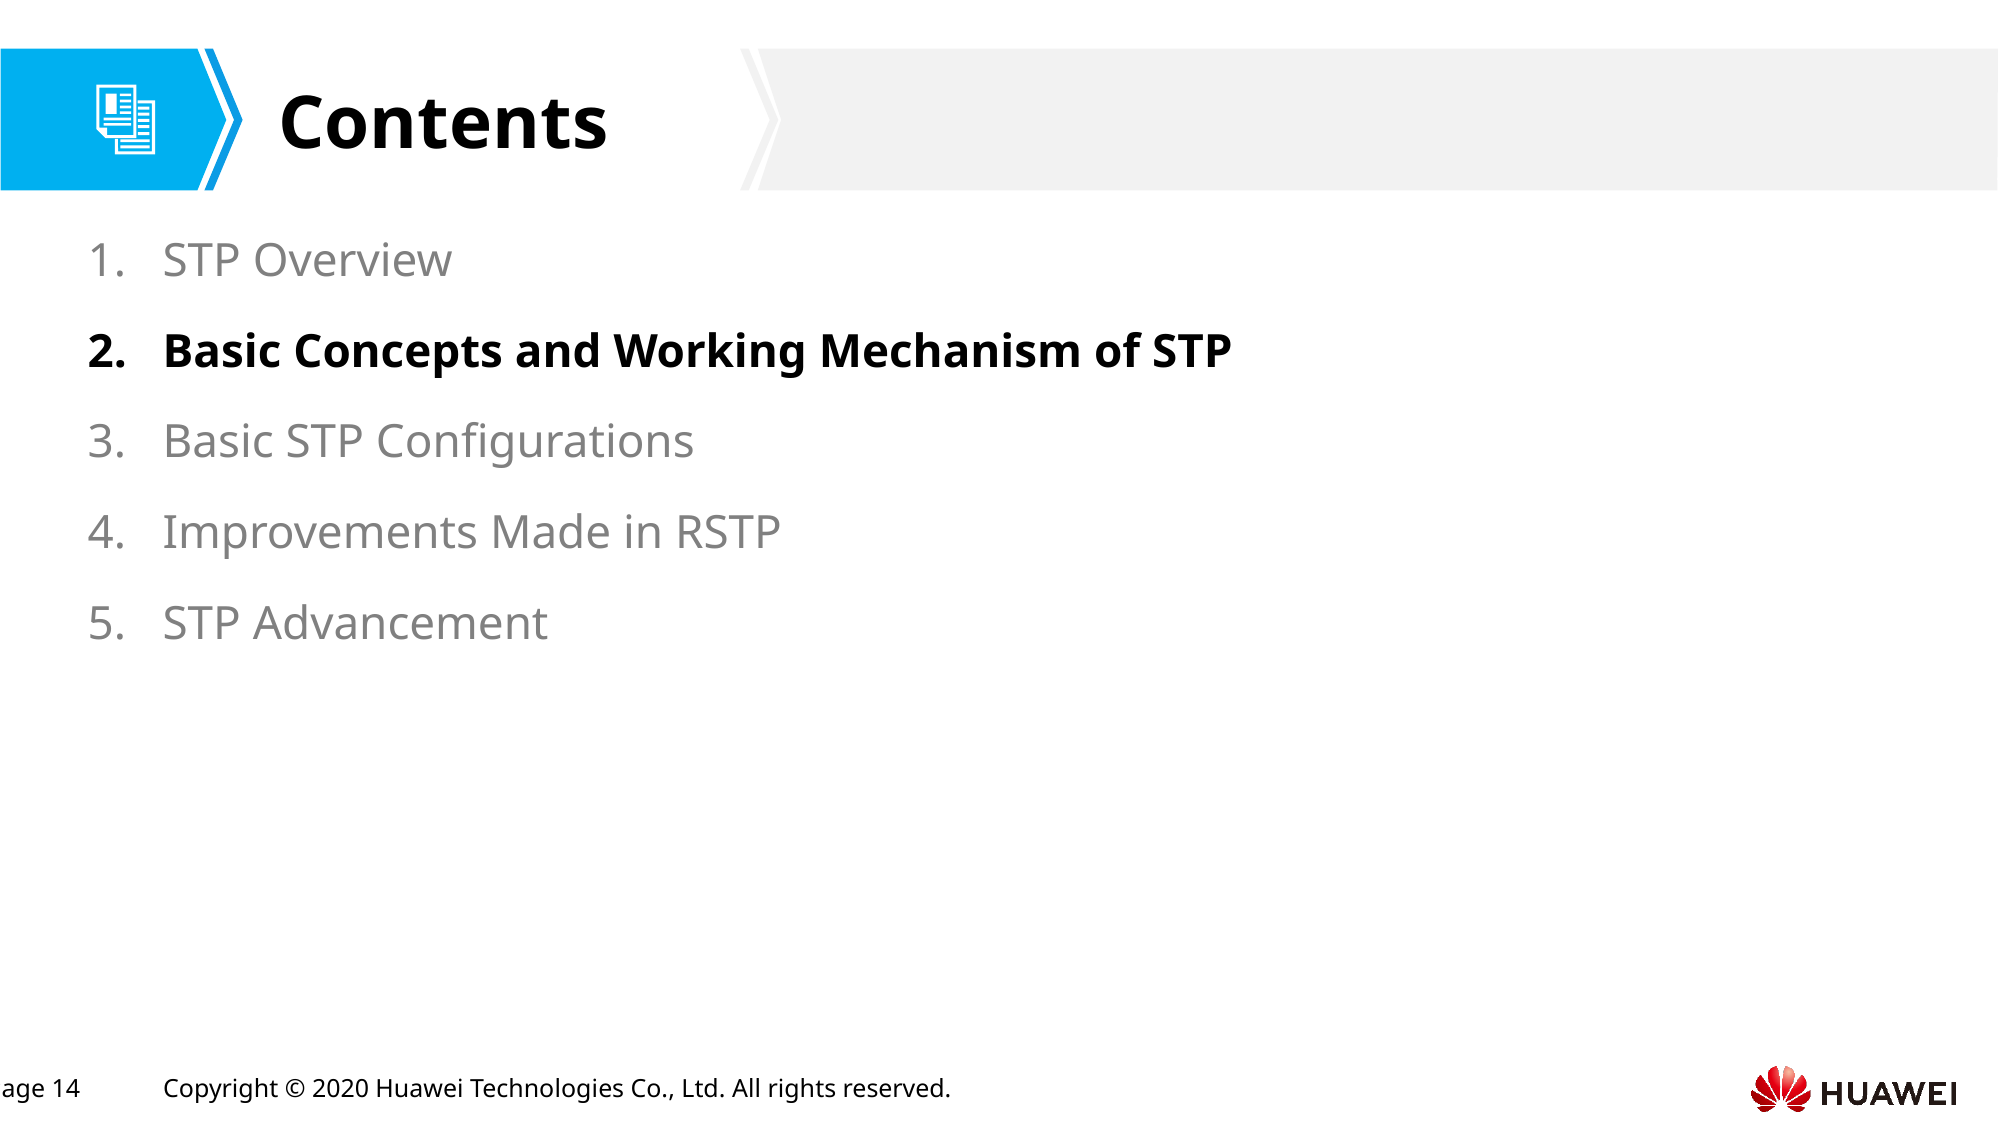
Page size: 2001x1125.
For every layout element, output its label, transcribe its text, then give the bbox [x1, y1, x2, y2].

picture [1751, 1066, 1956, 1112]
list STP Overview Basic Concepts and Working Mechanism of STP Basic STP Configurations Improvements Made in RSTP STP Advancement [74, 202, 1930, 971]
